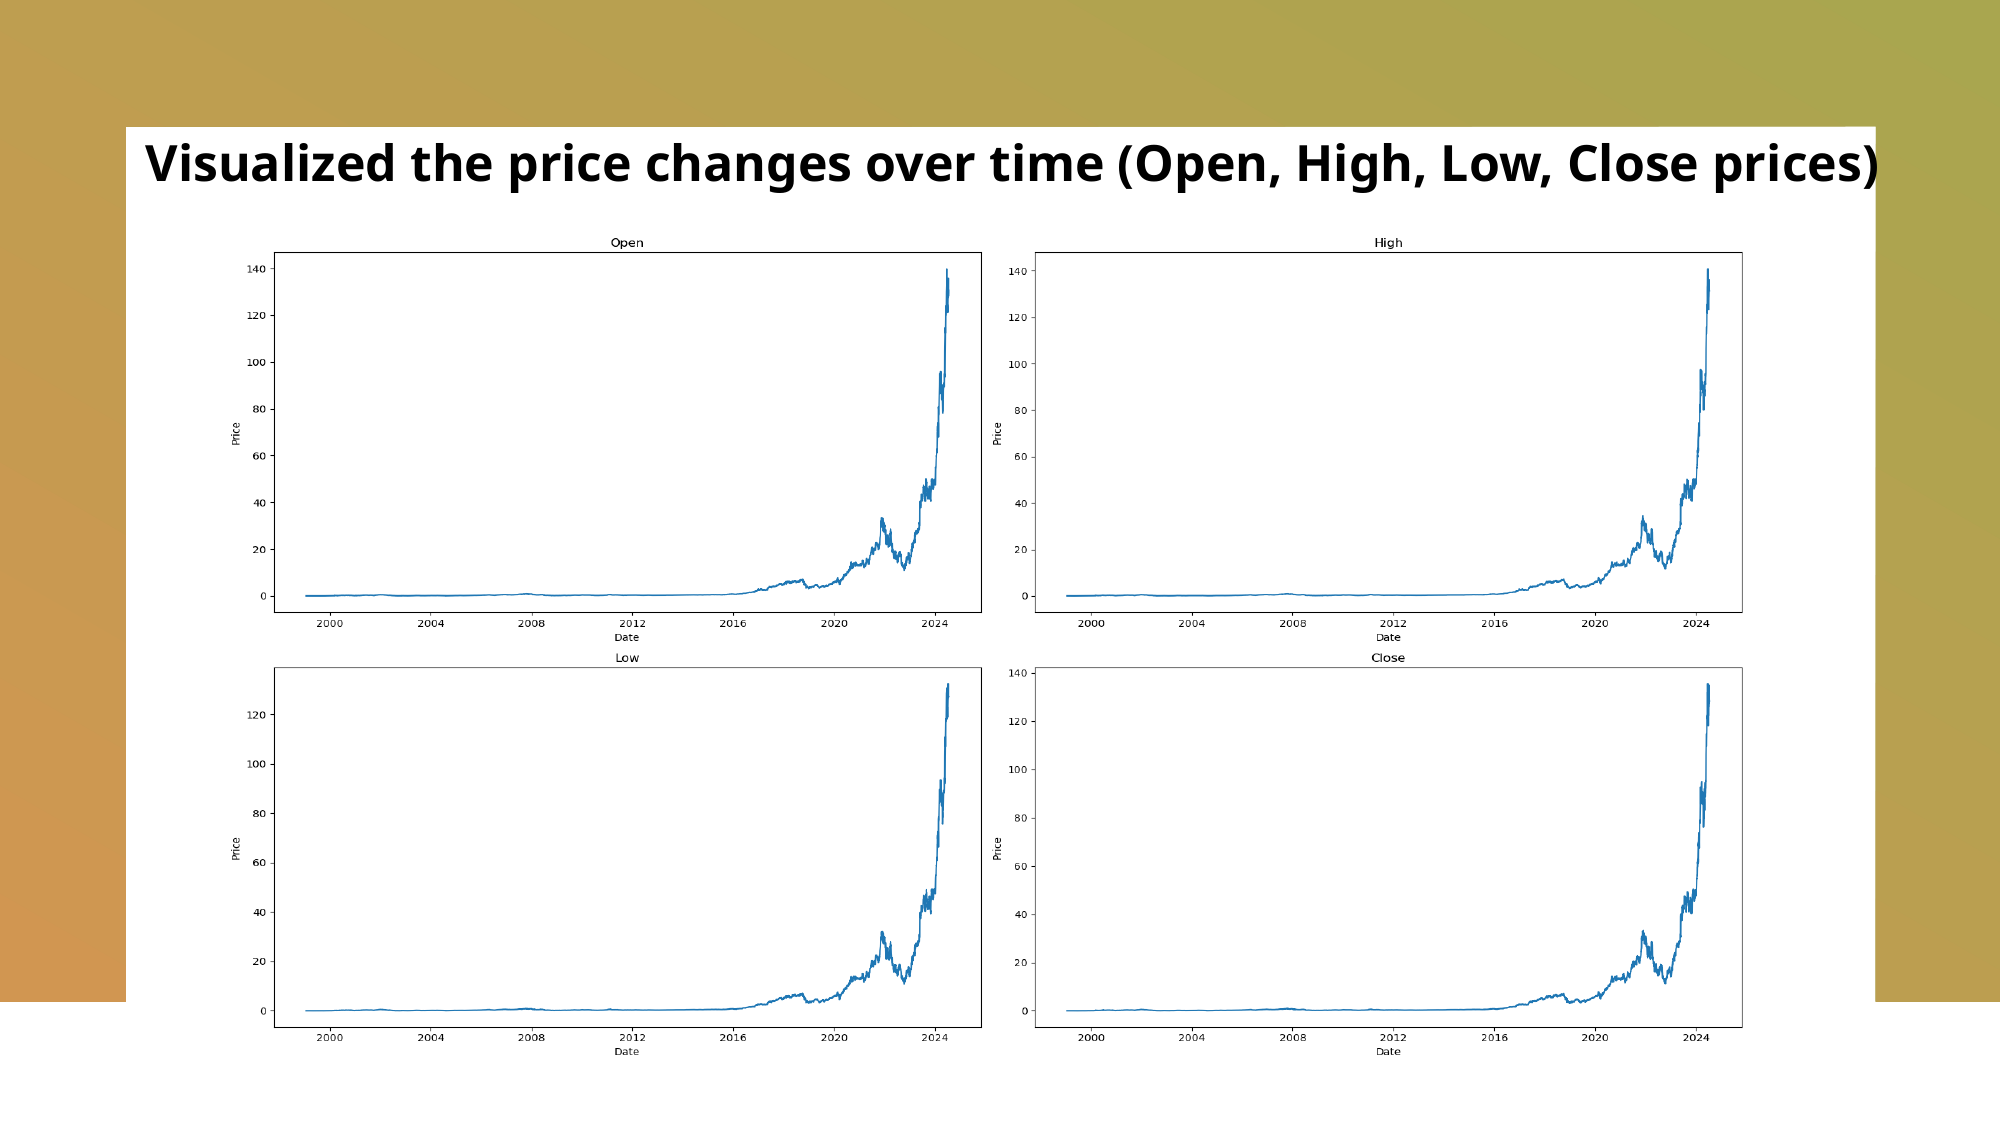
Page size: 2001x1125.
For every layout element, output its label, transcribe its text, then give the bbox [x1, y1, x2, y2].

text_box Visualized the price changes over time (Open, High, Low, Close prices) [130, 124, 1895, 200]
picture [223, 231, 1749, 1064]
